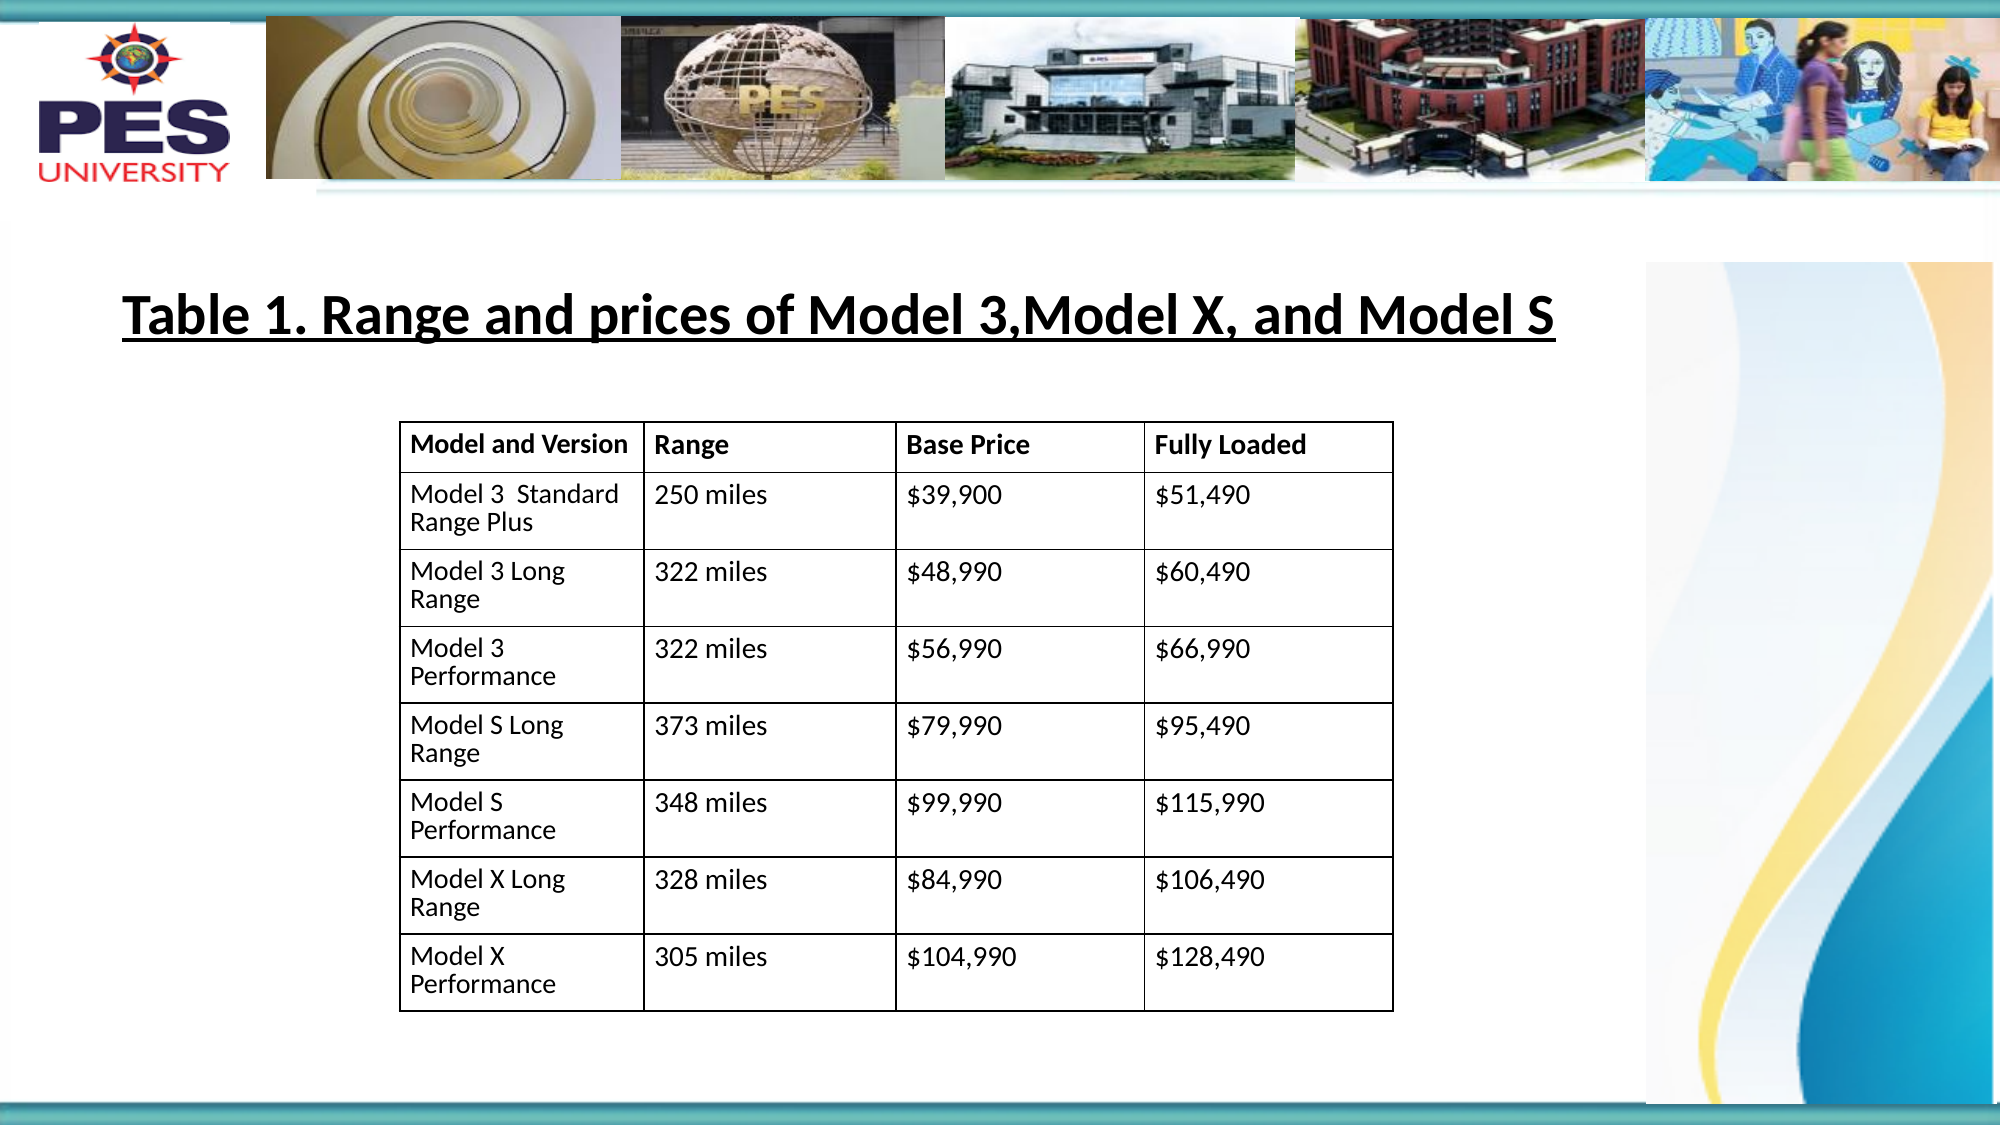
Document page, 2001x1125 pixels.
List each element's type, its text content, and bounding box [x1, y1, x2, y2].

table_cell $51,490 [1145, 473, 1392, 549]
table_header Range [645, 432, 895, 472]
table_cell $95,490 [1145, 704, 1392, 779]
table_cell $104,990 [897, 935, 1144, 1010]
table_cell $39,900 [897, 473, 1144, 549]
table_cell 305 miles [645, 935, 895, 1010]
table_cell 322 miles [645, 550, 895, 626]
table_cell $115,990 [1145, 781, 1392, 856]
table_cell $48,990 [897, 550, 1144, 626]
table_header Model and Version [401, 432, 643, 472]
picture [0, 0, 2000, 1125]
table_header Fully Loaded [1145, 432, 1392, 472]
table_cell $60,490 [1145, 550, 1392, 626]
table_cell Model 3 Standard Range Plus [401, 473, 643, 549]
table_cell $106,490 [1145, 858, 1392, 933]
title Table 1. Range and prices of Model 3,Model X, and Model S [107, 214, 1589, 432]
table_cell Model X Long Range [401, 858, 643, 933]
table_cell $128,490 [1145, 935, 1392, 1010]
table_cell Model S Long Range [401, 704, 643, 779]
table_cell 322 miles [645, 627, 895, 702]
table_cell $84,990 [897, 858, 1144, 933]
table_cell Model 3 Long Range [401, 550, 643, 626]
table_cell $79,990 [897, 704, 1144, 779]
table_header Base Price [897, 432, 1144, 472]
table_cell 250 miles [645, 473, 895, 549]
table_cell $99,990 [897, 781, 1144, 856]
table_cell Model X Performance [401, 935, 643, 1010]
table_cell 328 miles [645, 858, 895, 933]
table_cell $66,990 [1145, 627, 1392, 702]
table_cell $56,990 [897, 627, 1144, 702]
table_cell 373 miles [645, 704, 895, 779]
table_cell 348 miles [645, 781, 895, 856]
table_cell Model 3 Performance [401, 627, 643, 702]
table_cell Model S Performance [401, 781, 643, 856]
